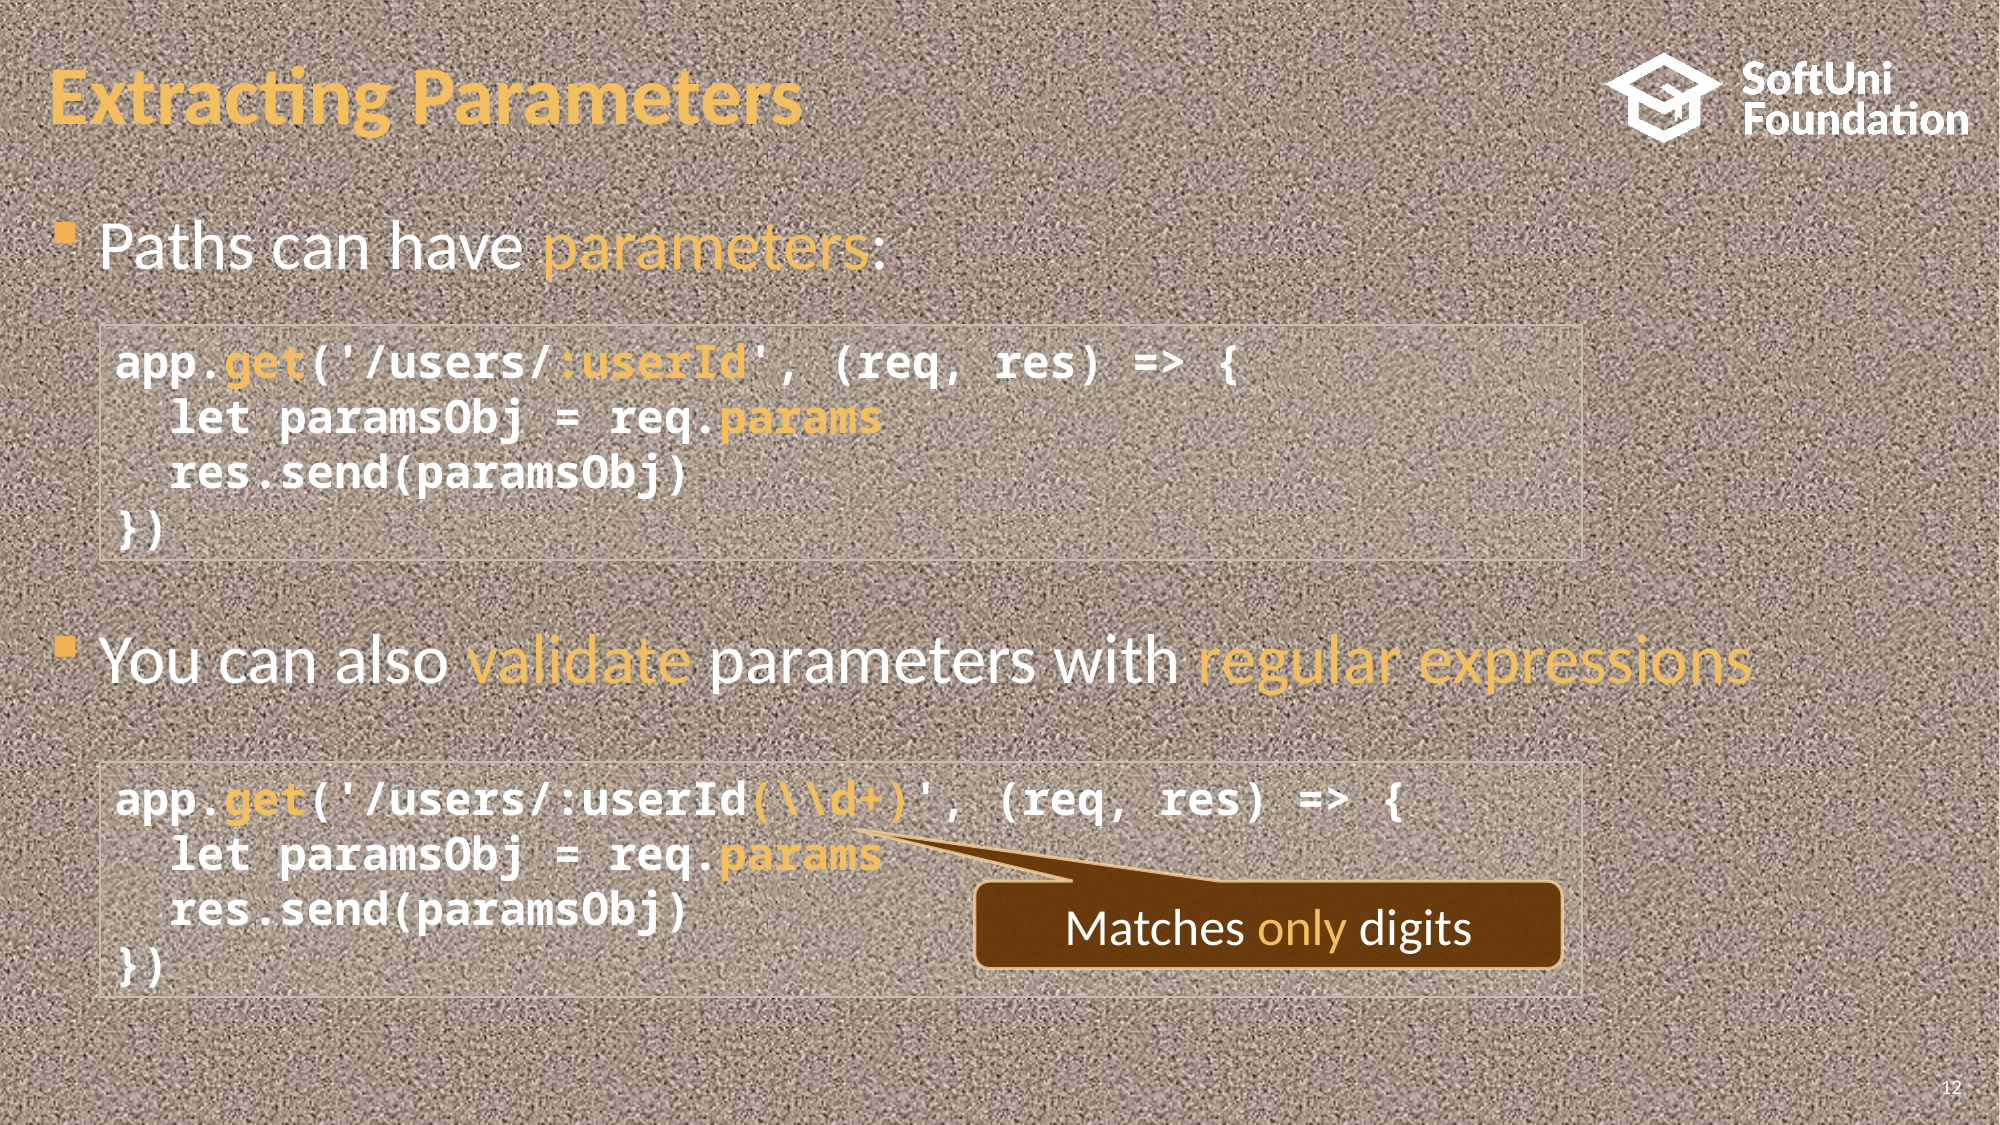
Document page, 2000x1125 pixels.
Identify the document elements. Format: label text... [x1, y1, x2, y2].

title Extracting Parameters [30, 6, 1602, 189]
text_box app.get('/users/:userId(\\d+)', (req, res) => { let paramsObj = req.params res.send(paramsObj) }) [99, 762, 1583, 998]
text_box Matches only digits [853, 828, 1564, 970]
text_box app.get('/users/:userId', (req, res) => { let paramsObj = req.params res.send(paramsObj) }) [99, 324, 1583, 560]
list Paths can have parameters: You can also validate parameters with regular expressions [31, 188, 1968, 1103]
picture [0, 0, 2000, 1125]
